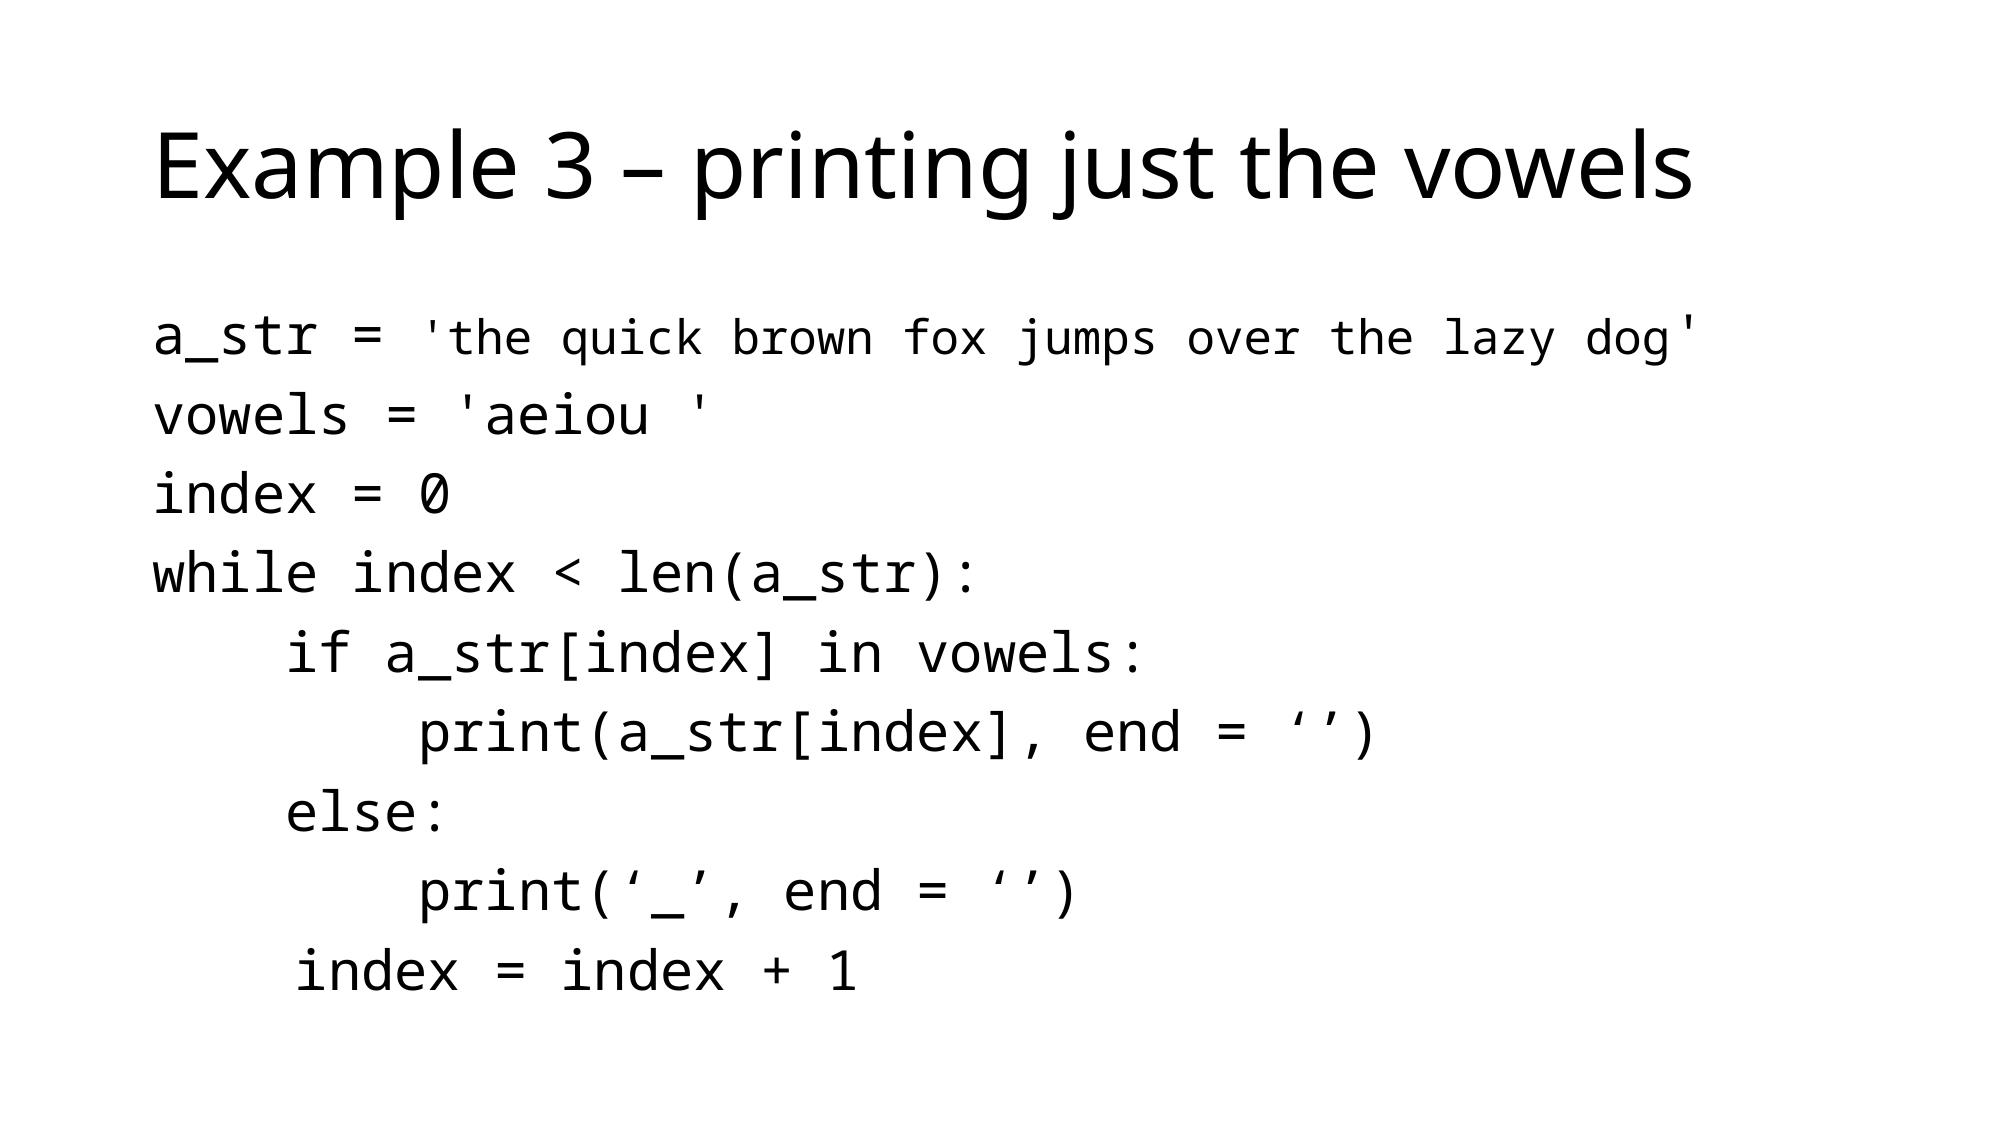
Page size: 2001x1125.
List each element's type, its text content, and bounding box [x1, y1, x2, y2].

list a_str = 'the quick brown fox jumps over the lazy dog' vowels = 'aeiou ' index = 0 while index < len(a_str): if a_str[index] in vowels: print(a_str[index], end = ‘’) else: print(‘_’, end = ‘’) index = index + 1 [137, 299, 1863, 1014]
title Example 3 – printing just the vowels [137, 59, 1863, 278]
